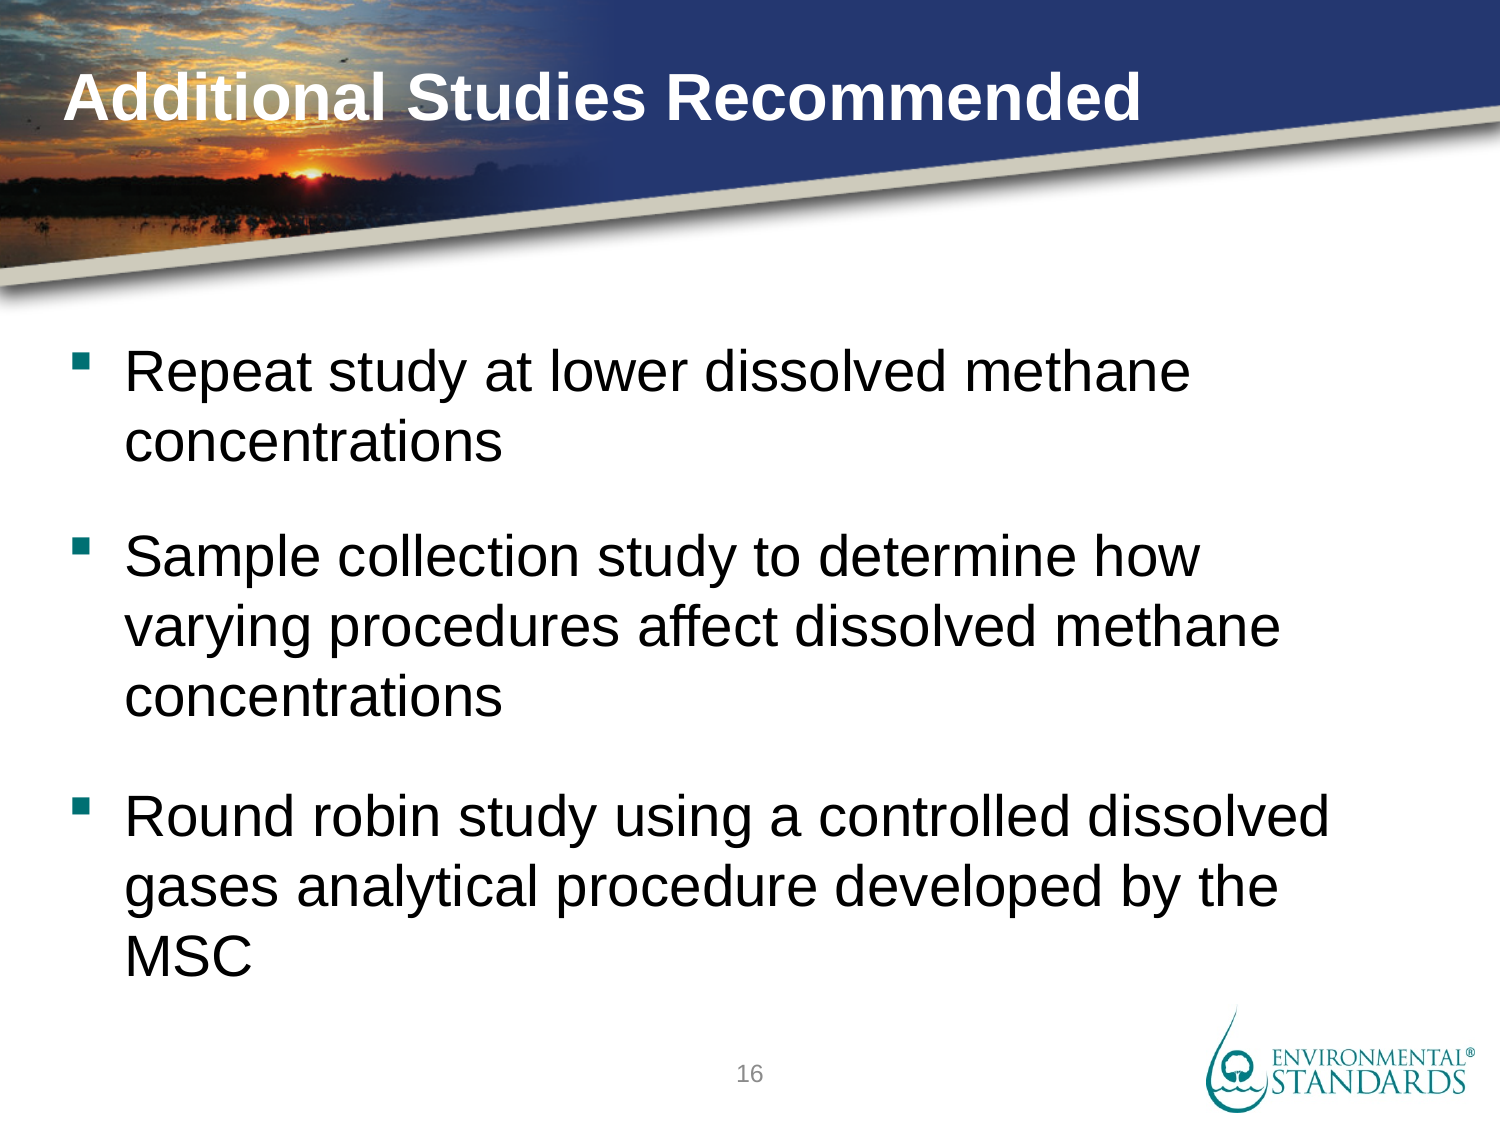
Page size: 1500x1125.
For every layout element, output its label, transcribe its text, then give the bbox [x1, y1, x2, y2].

picture [0, 0, 1500, 325]
title Additional Studies Recommended [0, 0, 1279, 188]
list Repeat study at lower dissolved methane concentrations Sample collection study to determine how varying procedures affect dissolved methane concentrations Round robin study using a controlled dissolved gases analytical procedure developed by the MSC [52, 325, 1398, 977]
picture [1206, 1004, 1475, 1113]
